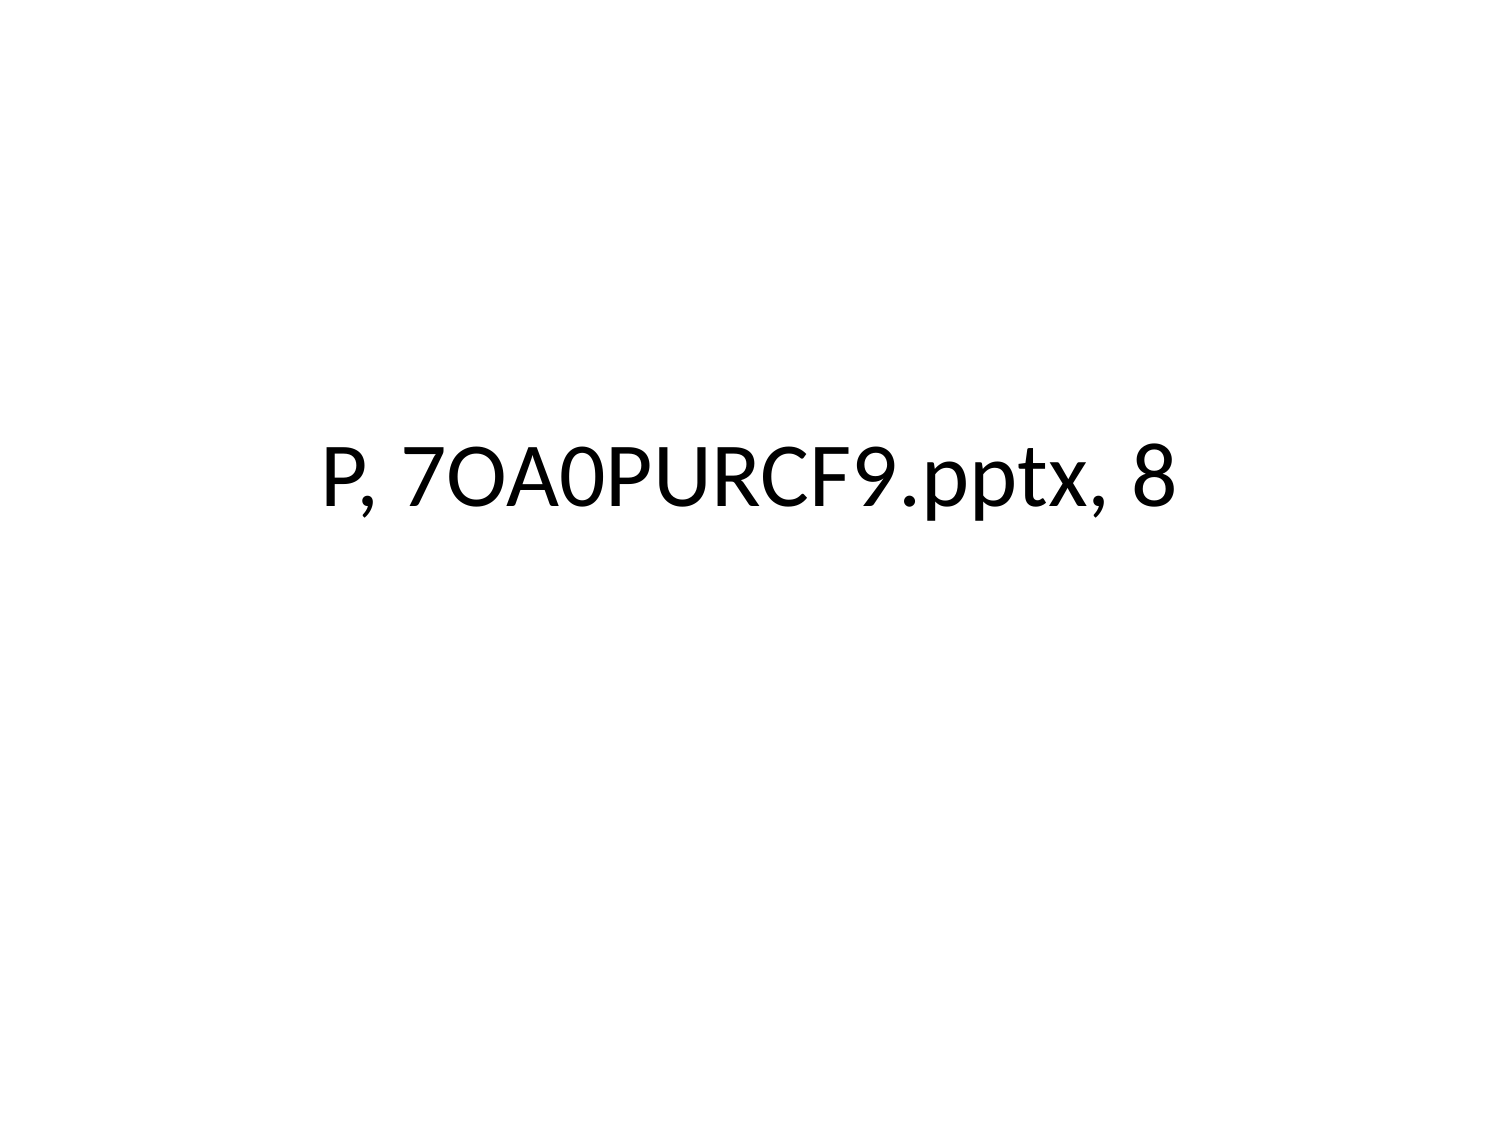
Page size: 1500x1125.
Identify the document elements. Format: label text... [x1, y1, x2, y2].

title P, 7OA0PURCF9.pptx, 8 [112, 349, 1388, 591]
